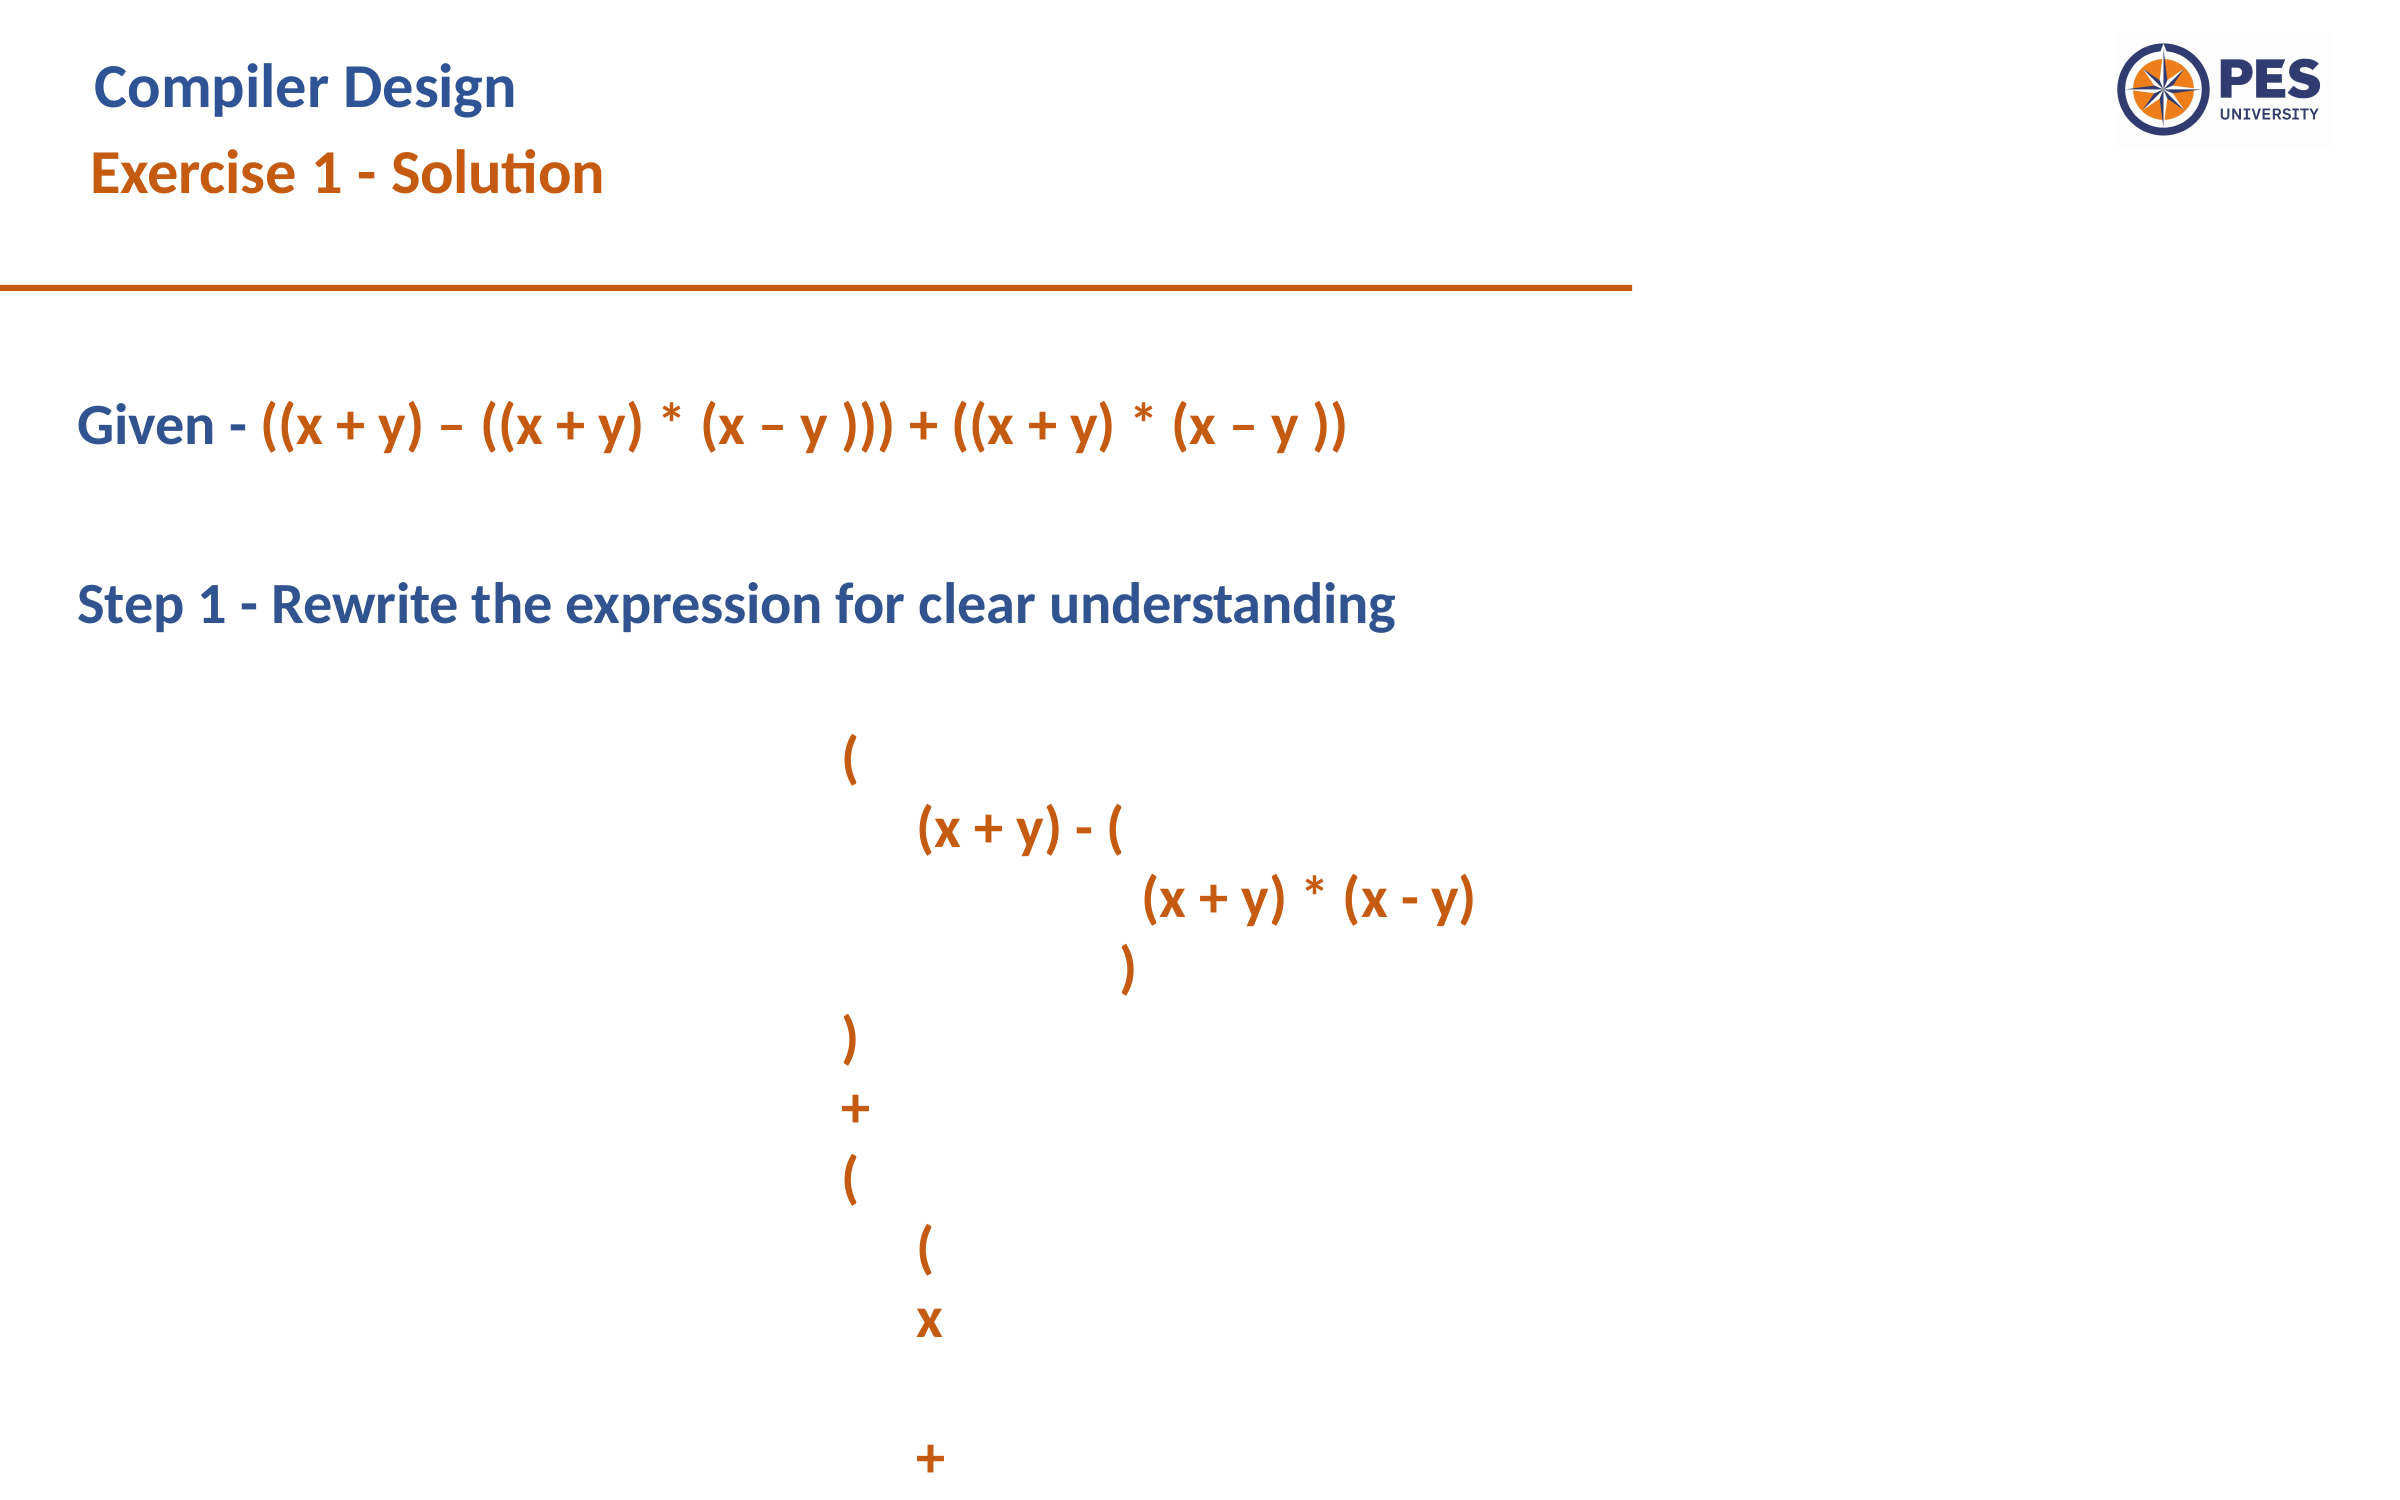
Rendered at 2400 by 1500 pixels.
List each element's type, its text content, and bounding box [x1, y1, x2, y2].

text_box [0, 284, 1633, 291]
picture [2116, 31, 2331, 147]
title Compiler Design Exercise 1 - Solution [88, 30, 610, 284]
text_box Given - ((x + y) – ((x + y) * (x – y ))) + ((x + y) * (x – y )) Step 1 - Rewrite the expression for clear understanding ( (x + y) - ( (x + y) * (x - y) ) ) + ( (x + y) * (x - y) ) [75, 384, 1480, 1500]
